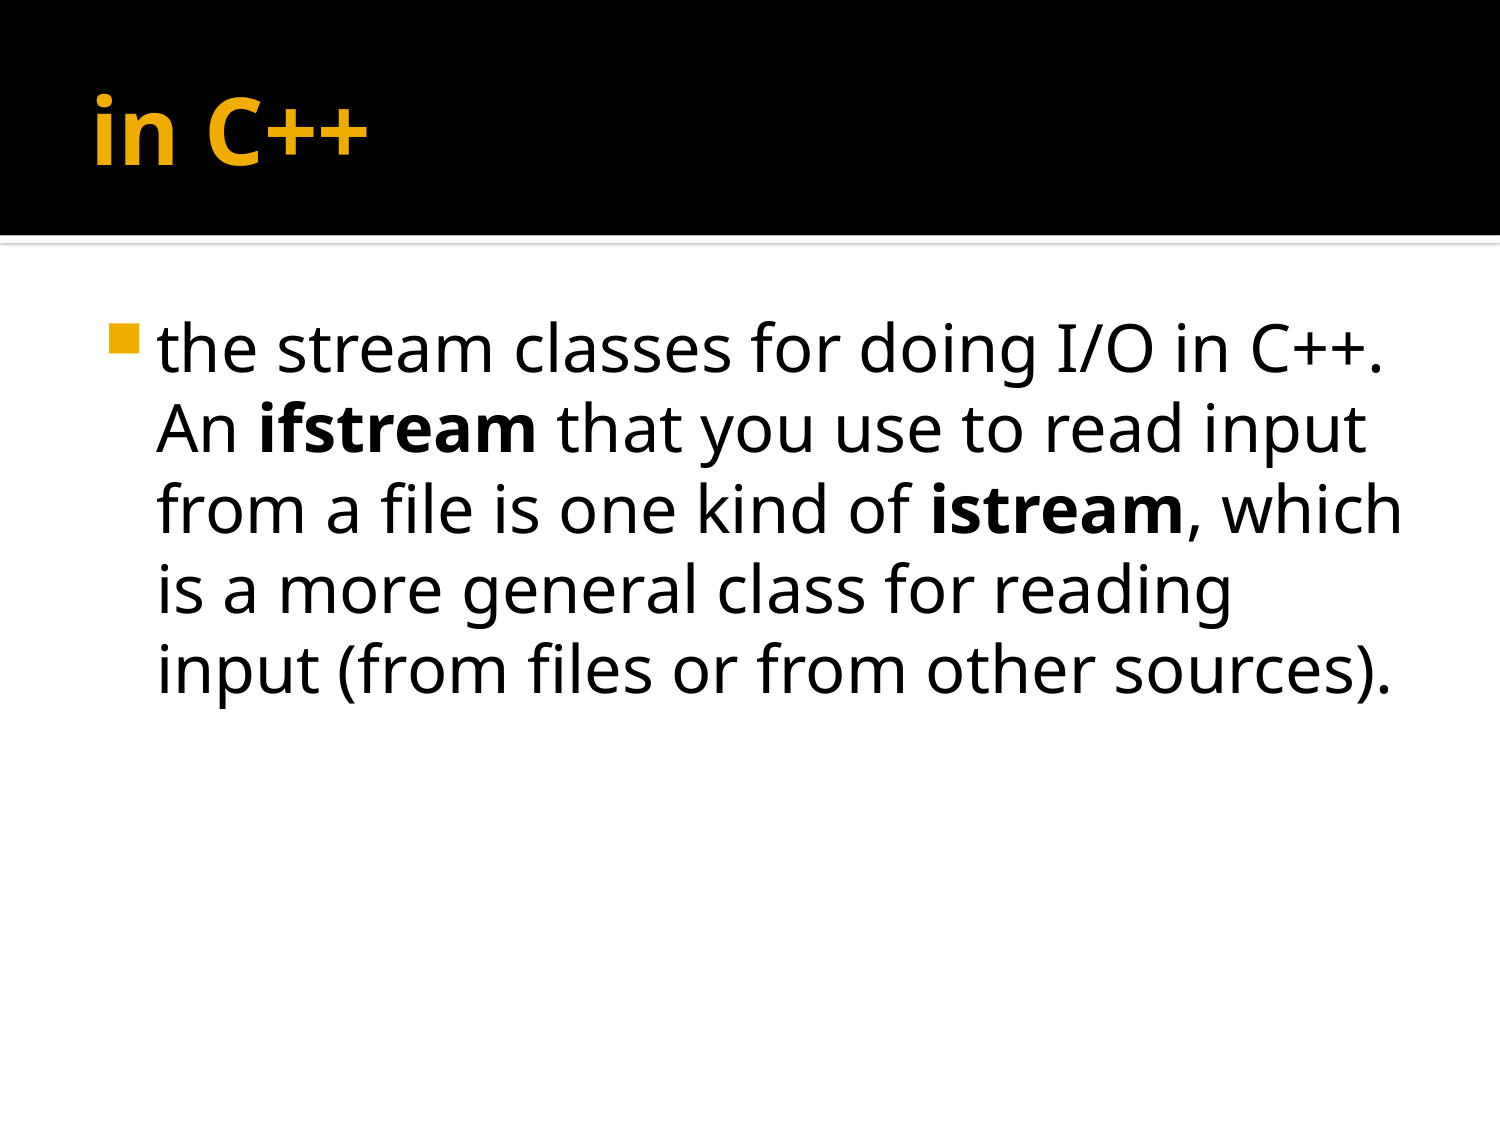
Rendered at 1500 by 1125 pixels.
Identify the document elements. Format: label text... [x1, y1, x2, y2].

list the stream classes for doing I/O in C++. An ifstream that you use to read input from a file is one kind of istream, which is a more general class for reading input (from files or from other sources). [75, 291, 1425, 1050]
title in C++ [75, 25, 1425, 231]
